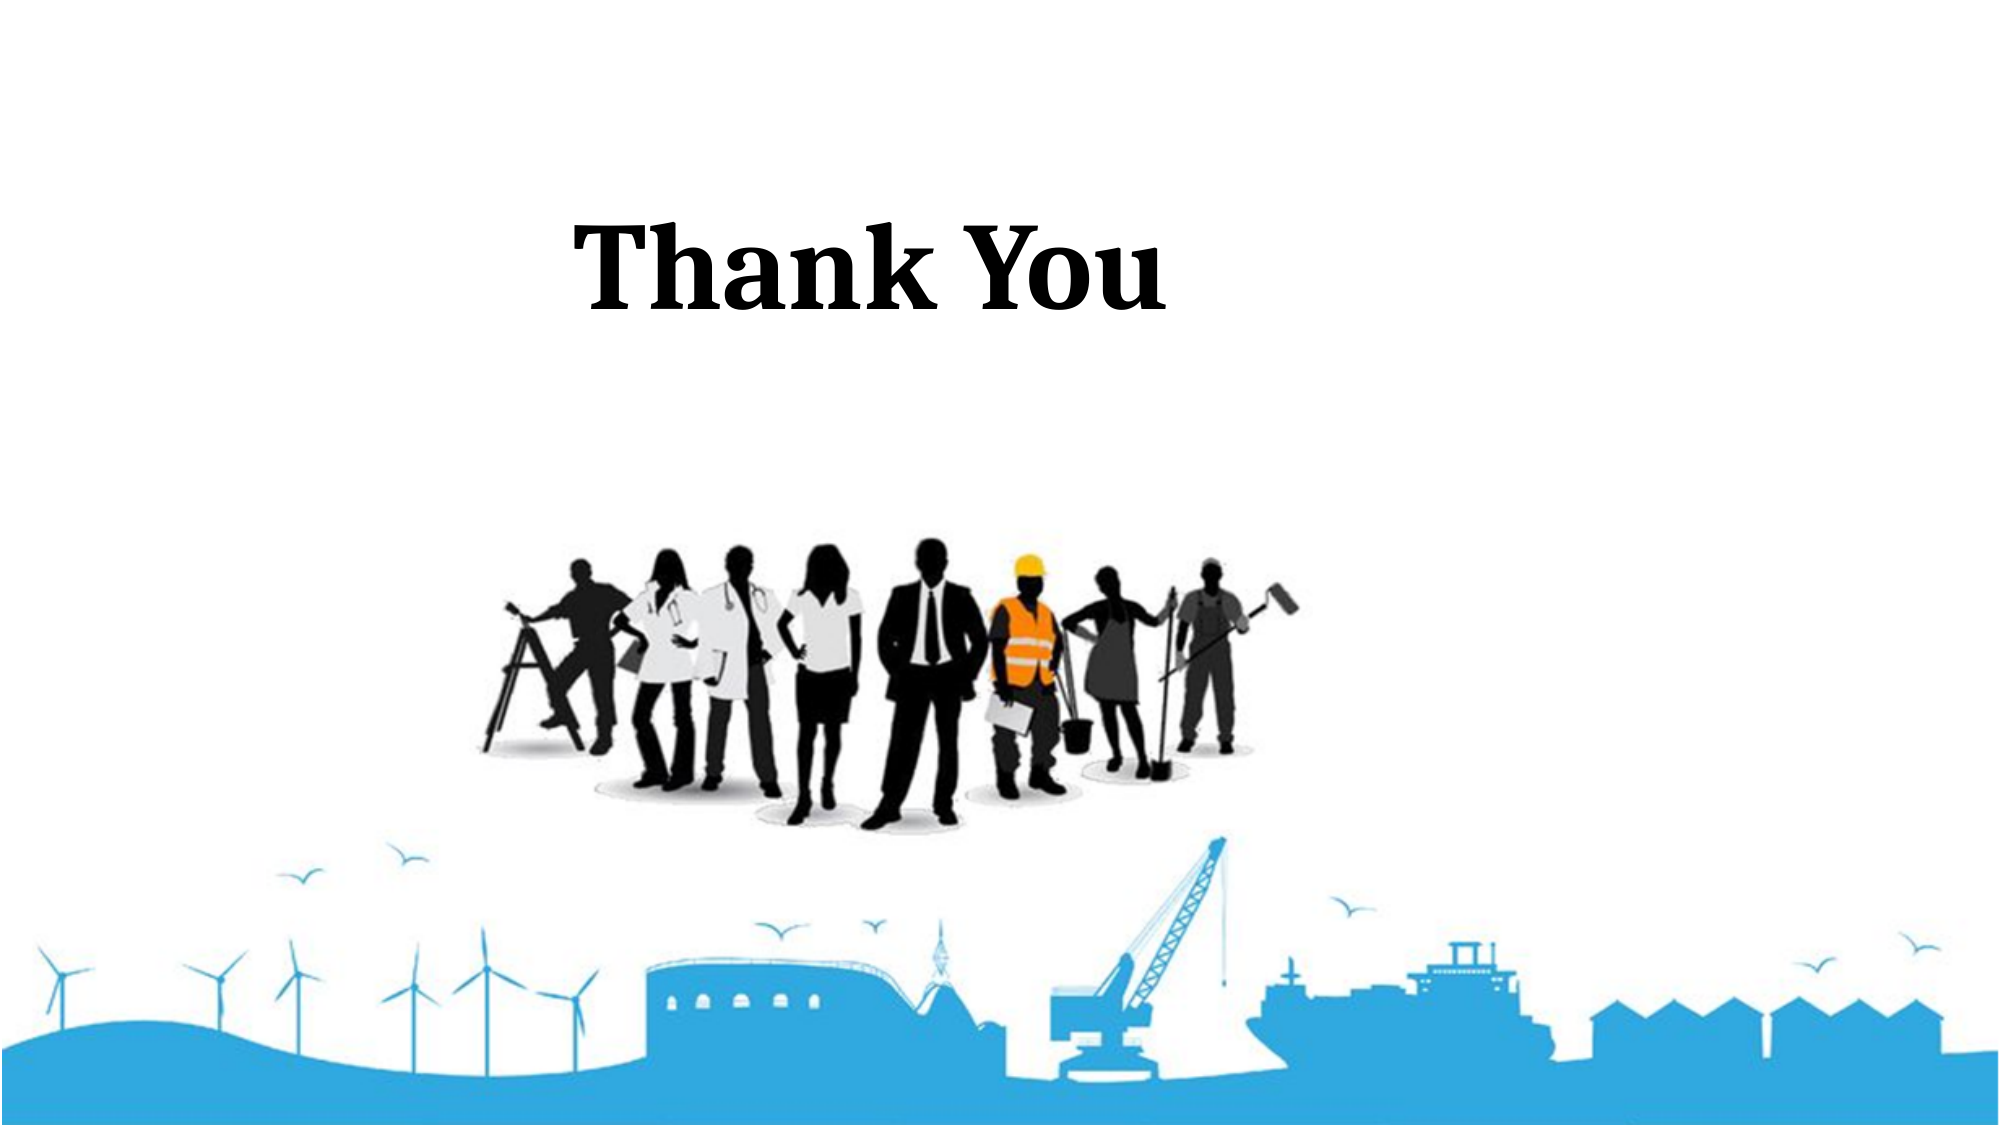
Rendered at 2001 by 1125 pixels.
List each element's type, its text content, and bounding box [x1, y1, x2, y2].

picture [2, 516, 2000, 1125]
text_box Thank You [558, 177, 1300, 343]
